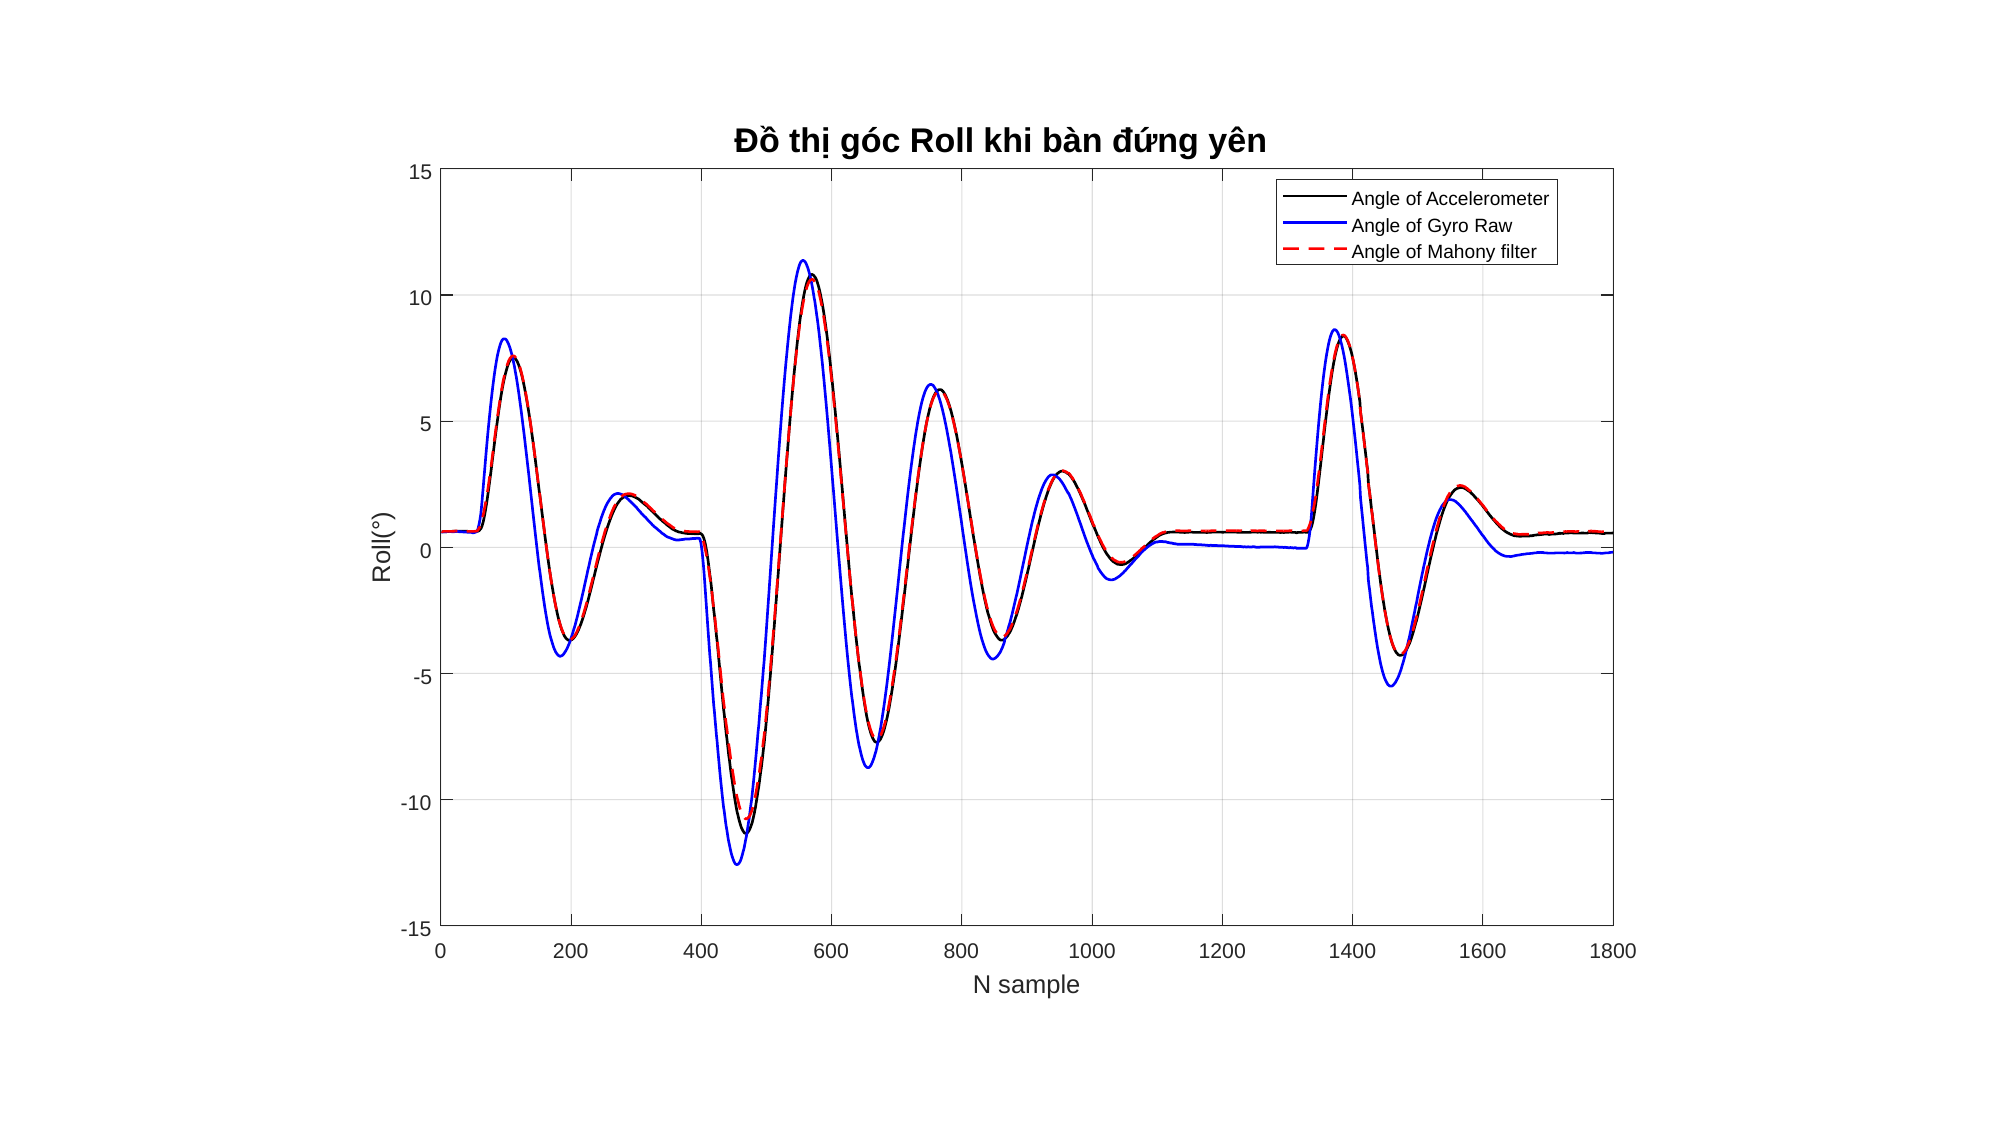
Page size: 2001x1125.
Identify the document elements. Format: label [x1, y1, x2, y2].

picture [244, 98, 1756, 1027]
